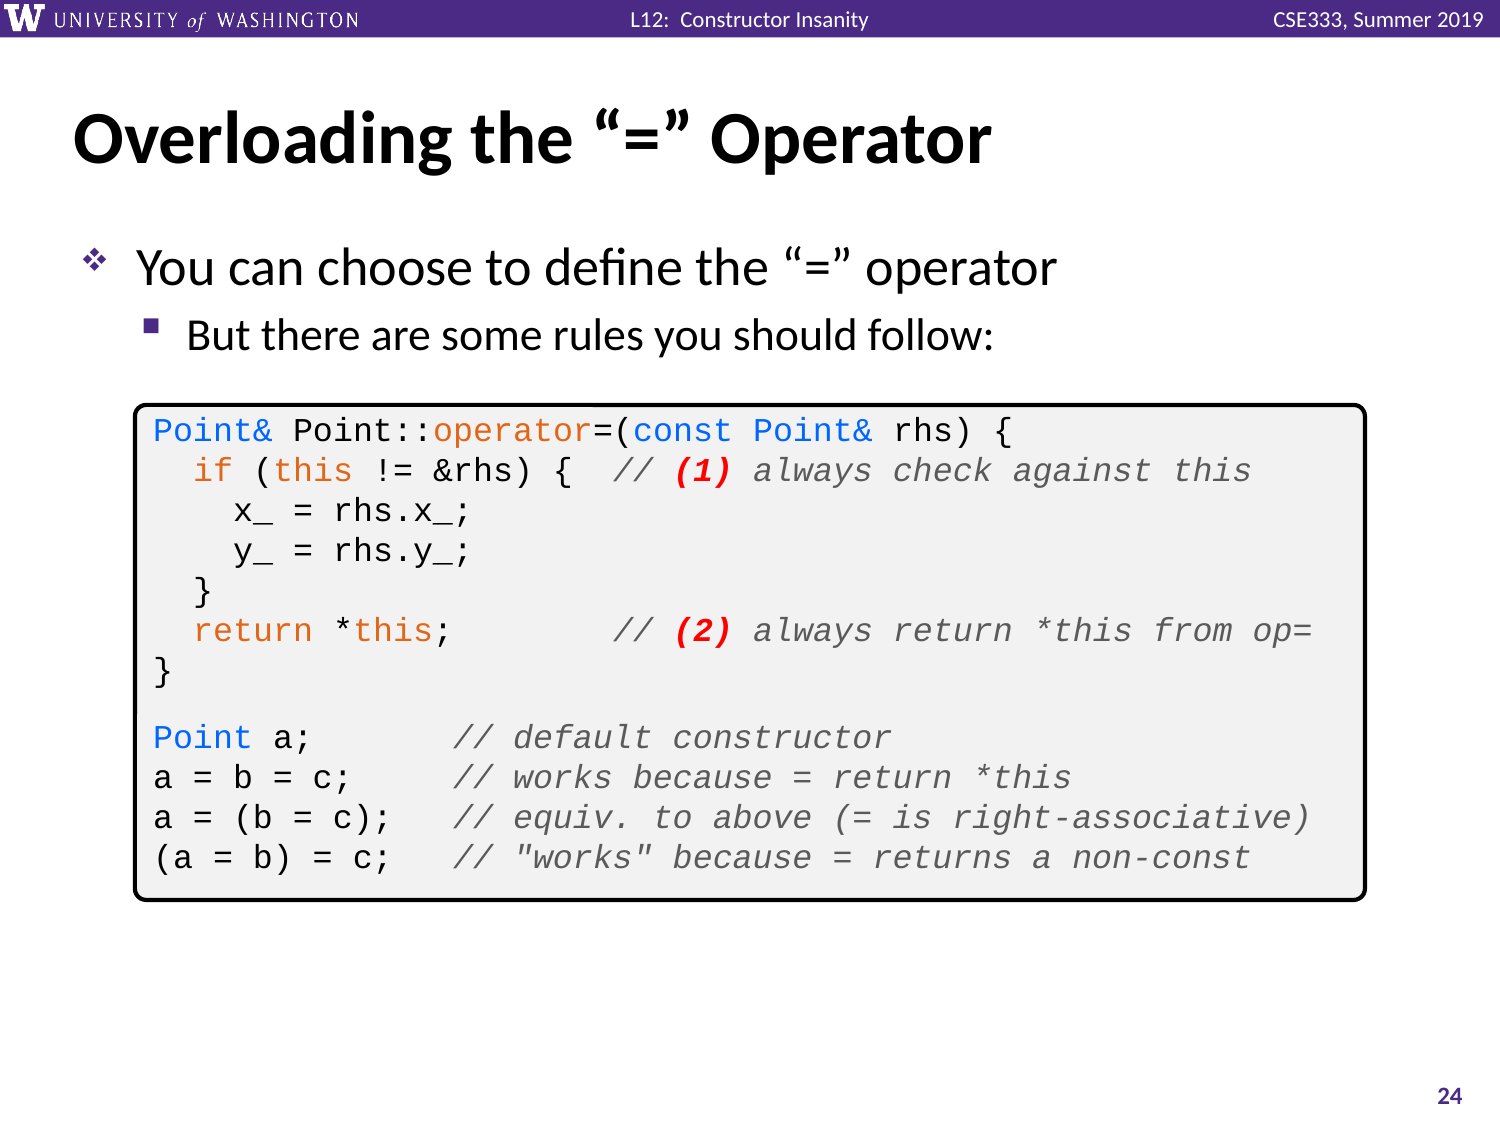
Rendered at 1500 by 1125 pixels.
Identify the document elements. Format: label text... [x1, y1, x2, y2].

slide_number 24 [1400, 1065, 1500, 1125]
text_box Point& Point::operator=(const Point& rhs) { if (this != &rhs) { // (1) always check against this x_ = rhs.x_; y_ = rhs.y_; } return *this; // (2) always return *this from op= } Point a; // default constructor a = b = c; // works because = return *this a = (b = c); // equiv. to above (= is right-associative) (a = b) = c; // "works" because = returns a non-const [134, 404, 1365, 900]
title Overloading the “=” Operator [58, 71, 1438, 197]
list You can choose to define the “=” operator But there are some rules you should follow: [64, 223, 1438, 524]
picture [4, 4, 358, 32]
